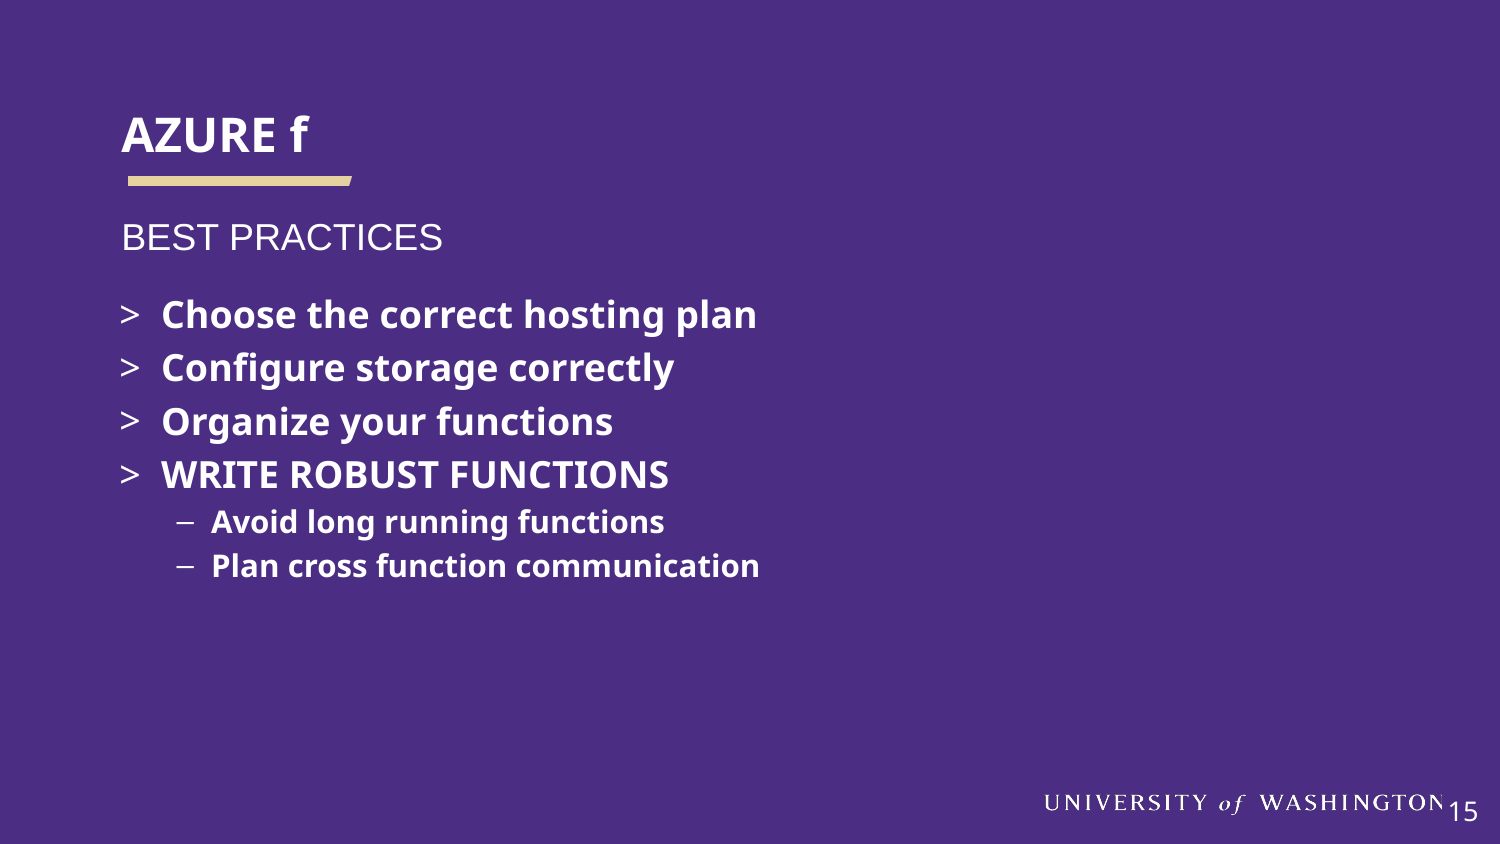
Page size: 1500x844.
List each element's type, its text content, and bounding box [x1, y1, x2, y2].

list BEST PRACTICES [110, 212, 1453, 264]
picture [1025, 781, 1403, 815]
picture [128, 176, 352, 186]
list Choose the correct hosting plan Configure storage correctly Organize your functions WRITE ROBUST FUNCTIONS Avoid long running functions Plan cross function communication [108, 285, 1453, 755]
title AZURE f [110, 44, 1453, 168]
slide_number 15 [1403, 779, 1494, 844]
